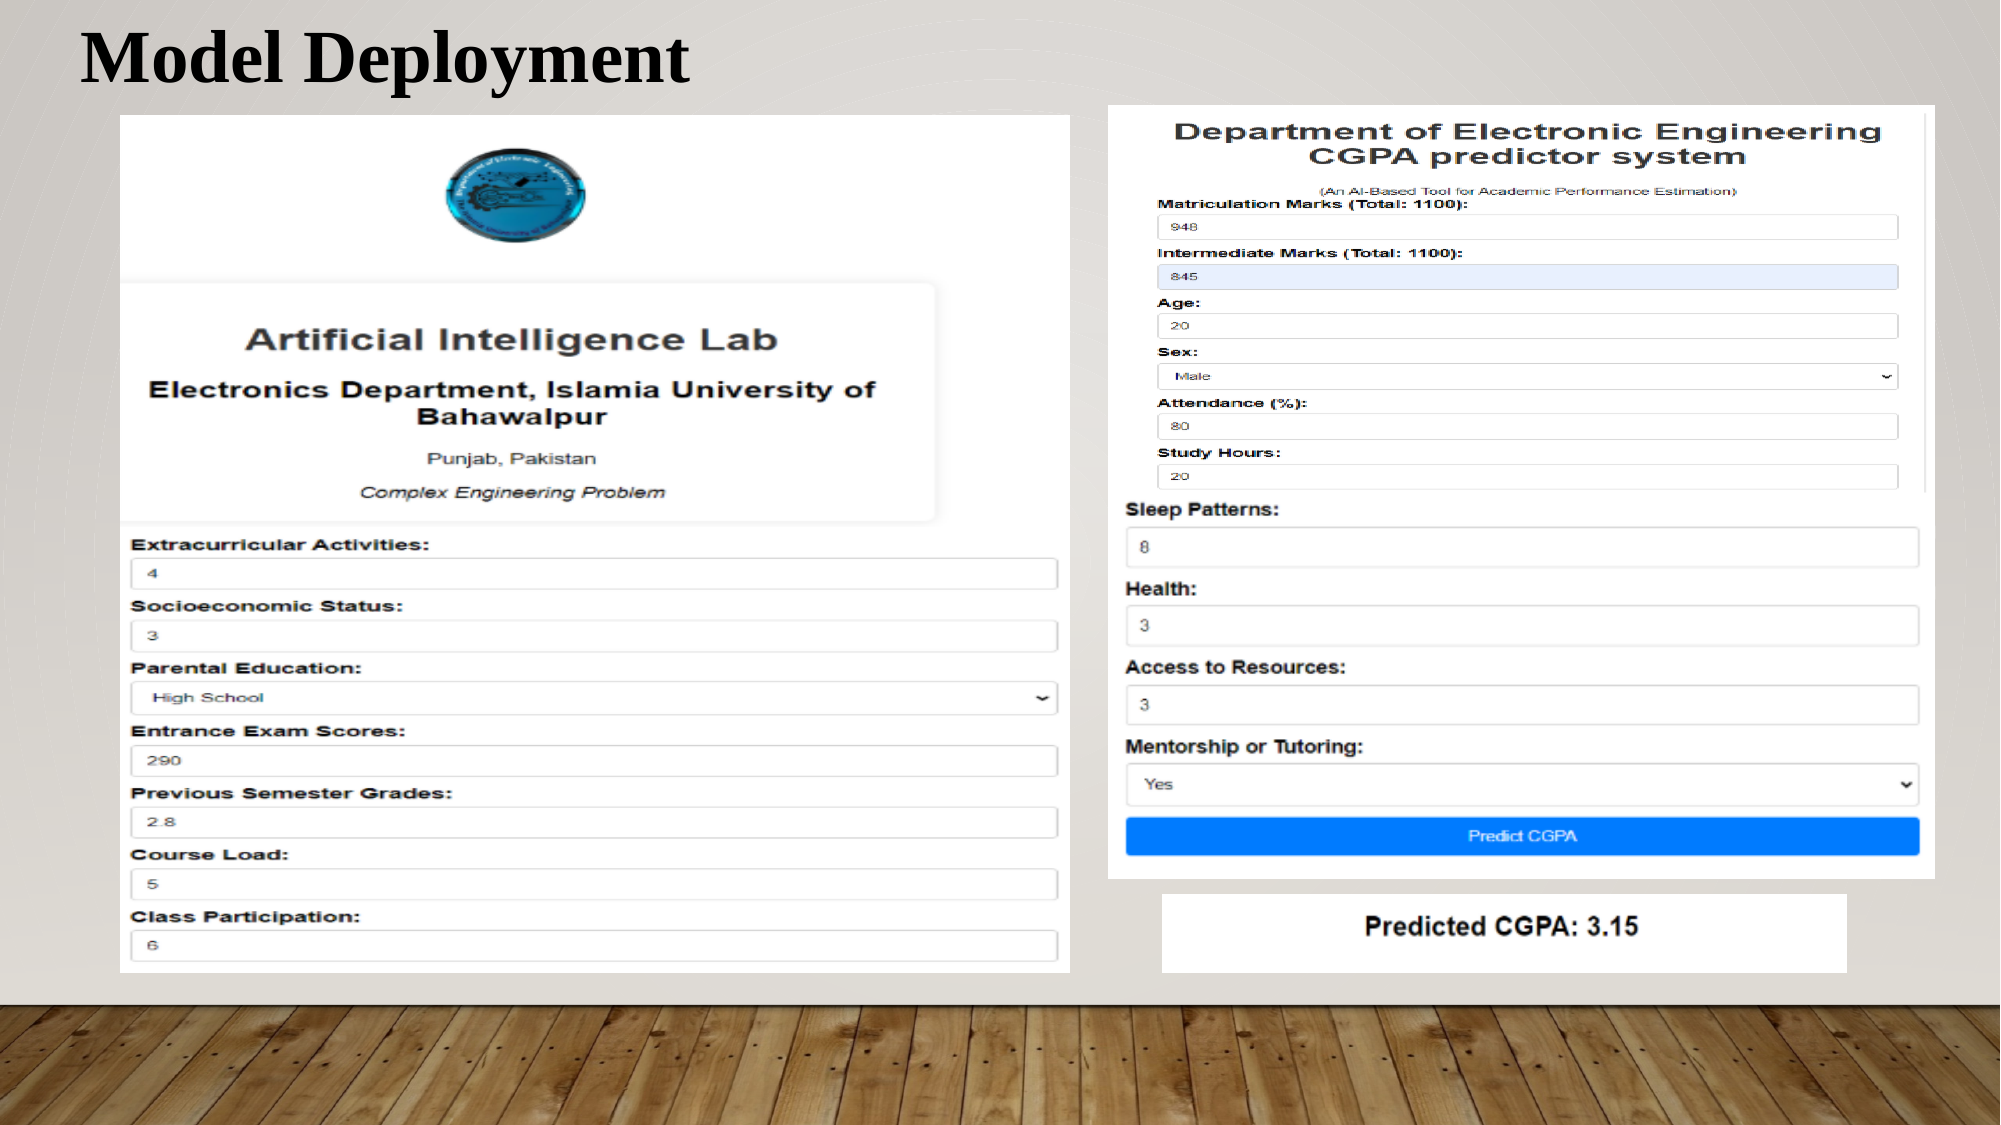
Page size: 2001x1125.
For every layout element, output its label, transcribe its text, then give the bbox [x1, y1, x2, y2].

text_box Model Deployment [65, 0, 718, 105]
picture [120, 115, 1070, 974]
picture [1161, 894, 1847, 974]
picture [0, 1005, 2000, 1125]
picture [1108, 105, 1935, 879]
